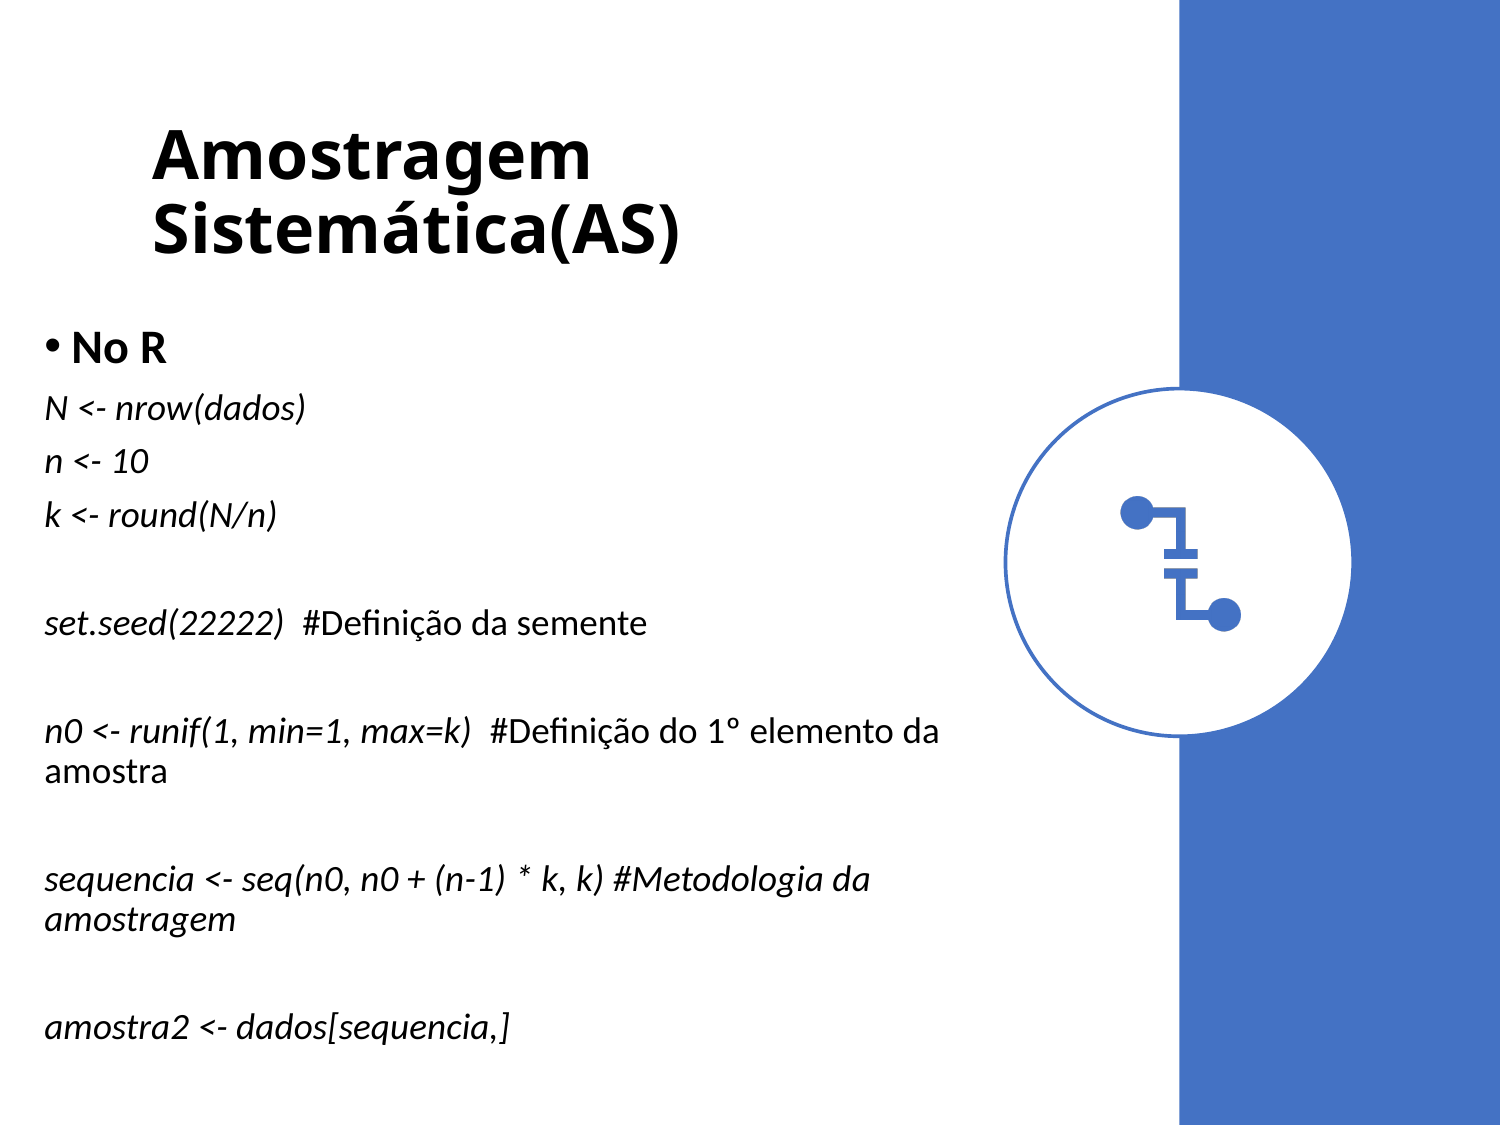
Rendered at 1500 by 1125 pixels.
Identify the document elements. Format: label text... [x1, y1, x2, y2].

picture [1086, 469, 1275, 658]
title Amostragem Sistemática(AS) [137, 112, 1058, 276]
text_box [1004, 387, 1355, 738]
list No R N <- nrow(dados) n <- 10 k <- round(N/n) set.seed(22222) #Definição da semente n0 <- runif(1, min=1, max=k) #Definição do 1º elemento da amostra sequencia <- seq(n0, n0 + (n-1) * k, k) #Metodologia da amostragem amostra2 <- dados[sequencia,] [29, 314, 1006, 1059]
text_box [1178, 0, 1500, 1125]
